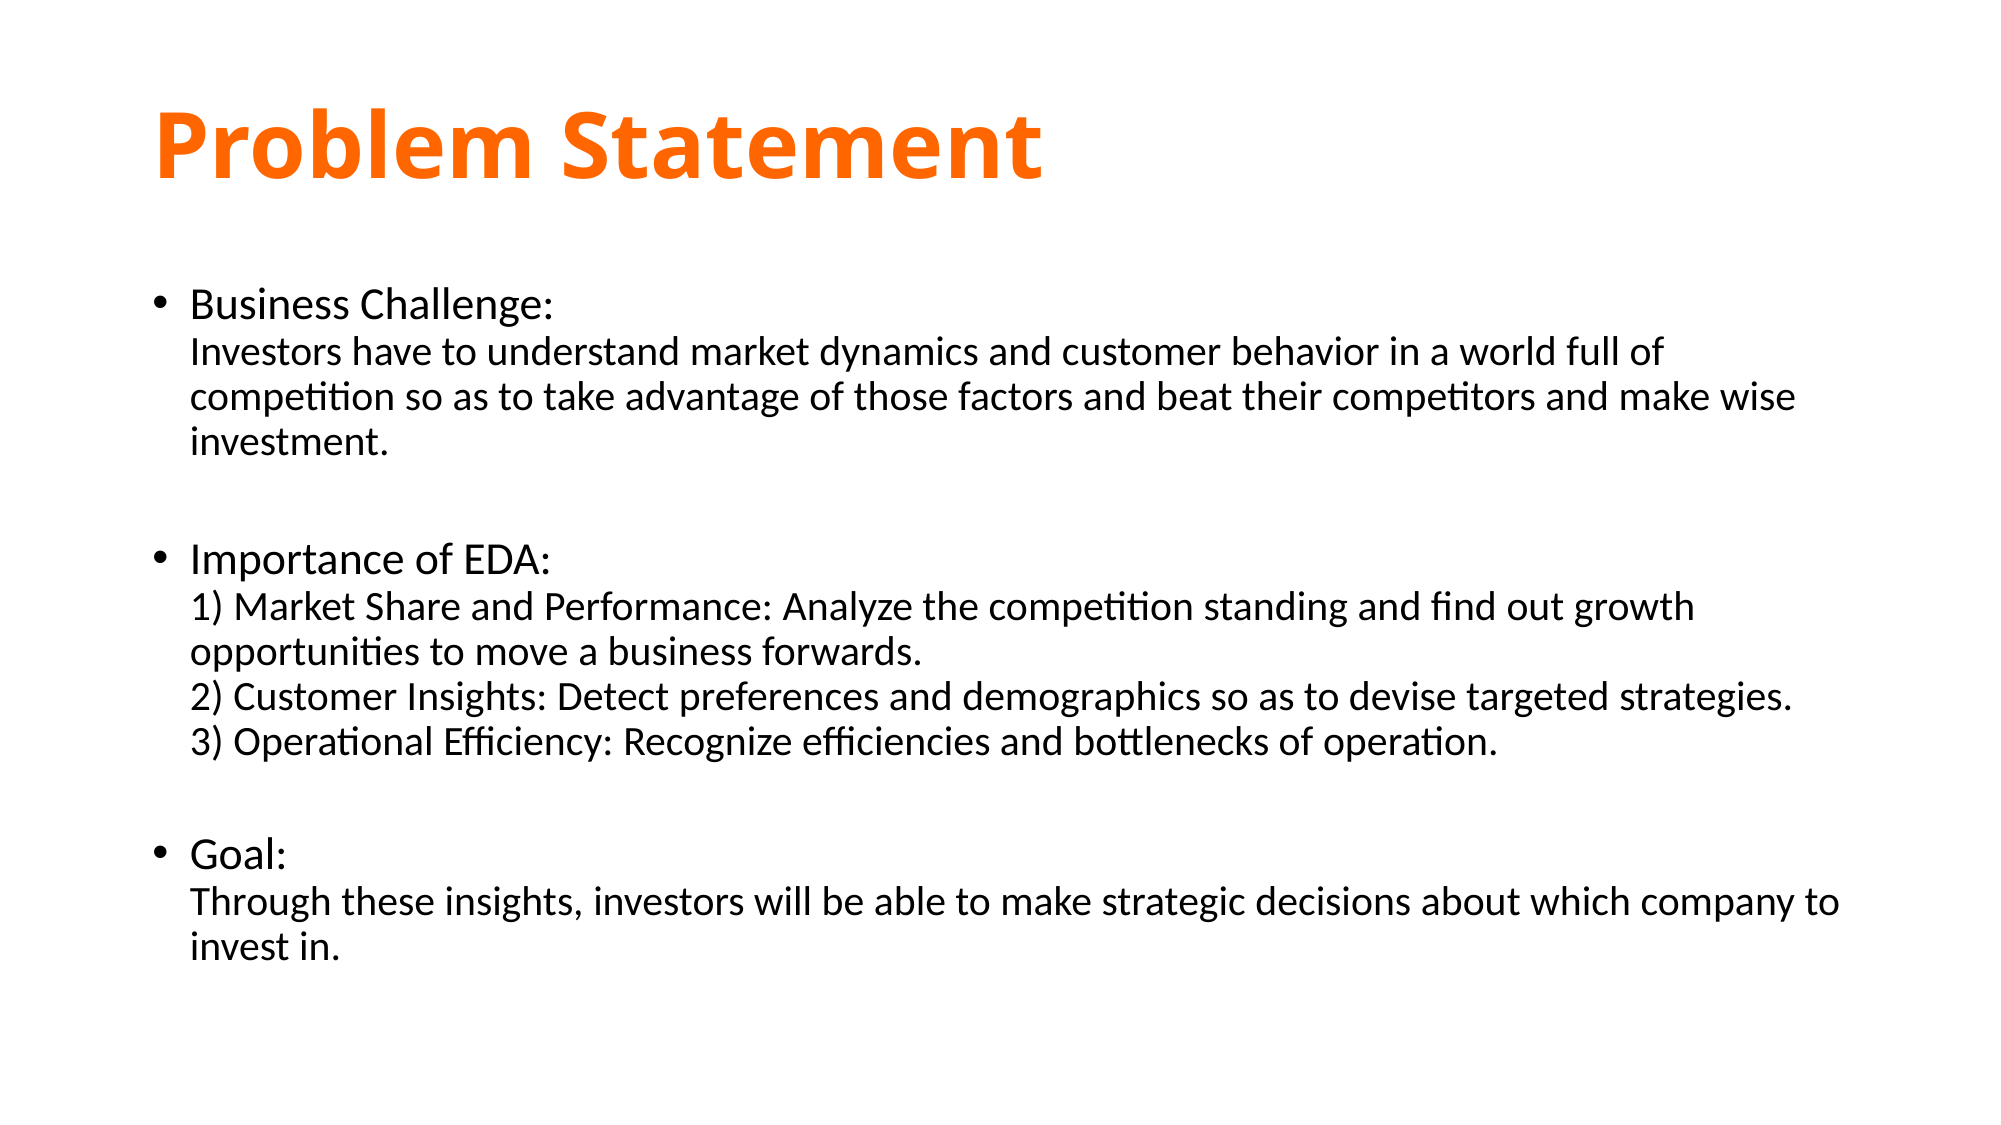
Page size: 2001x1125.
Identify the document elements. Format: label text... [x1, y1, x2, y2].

list Business Challenge: Investors have to understand market dynamics and customer behavior in a world full of competition so as to take advantage of those factors and beat their competitors and make wise investment. Importance of EDA: 1) Market Share and Performance: Analyze the competition standing and find out growth opportunities to move a business forwards. 2) Customer Insights: Detect preferences and demographics so as to devise targeted strategies. 3) Operational Efficiency: Recognize efficiencies and bottlenecks of operation. Goal: Through these insights, investors will be able to make strategic decisions about which company to invest in. [137, 272, 1863, 1045]
title Problem Statement [137, 59, 1863, 238]
